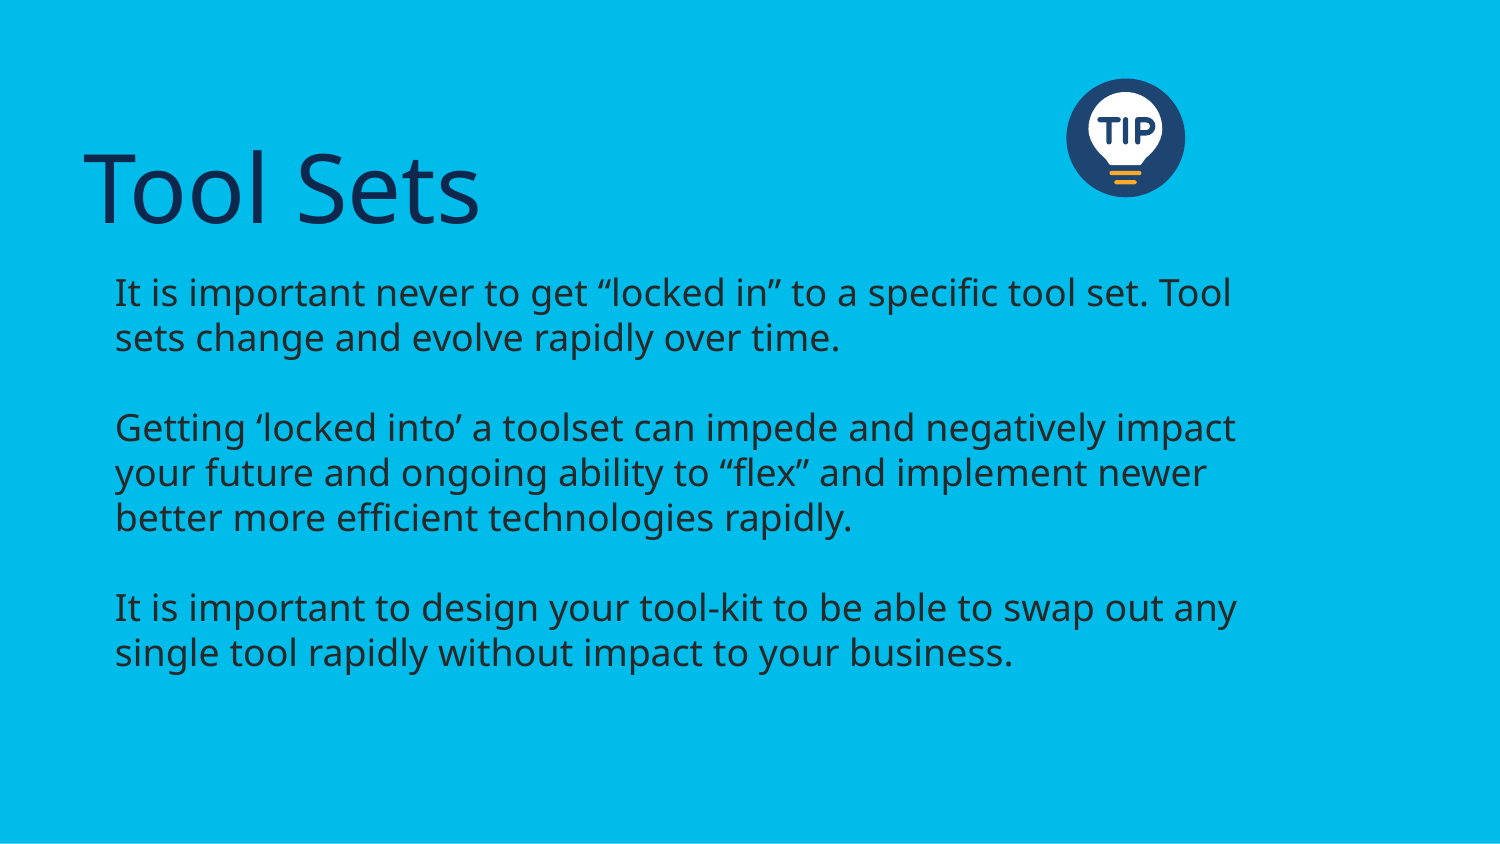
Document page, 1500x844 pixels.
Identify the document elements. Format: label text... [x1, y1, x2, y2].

title Tool Sets [68, 150, 1344, 252]
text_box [1066, 78, 1186, 198]
text_box It is important never to get “locked in” to a specific tool set. Tool sets change and evolve rapidly over time. Getting ‘locked into’ a toolset can impede and negatively impact your future and ongoing ability to “flex” and implement newer better more efficient technologies rapidly. It is important to design your tool-kit to be able to swap out any single tool rapidly without impact to your business. [100, 261, 1329, 682]
